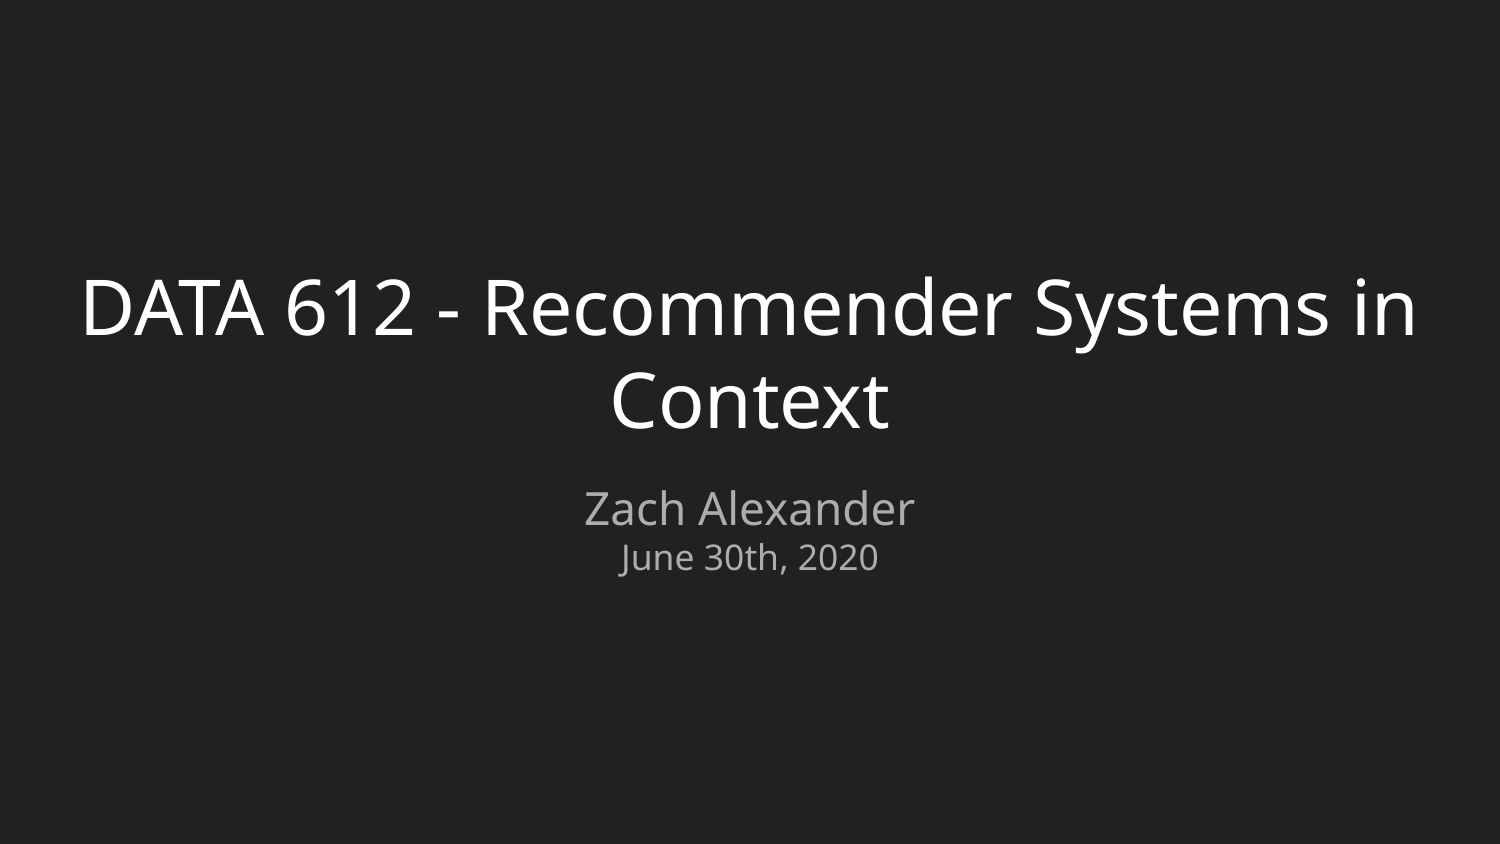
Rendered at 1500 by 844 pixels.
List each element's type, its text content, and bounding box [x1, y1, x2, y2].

subtitle Zach Alexander June 30th, 2020 [51, 464, 1449, 662]
title DATA 612 - Recommender Systems in Context [51, 122, 1449, 459]
